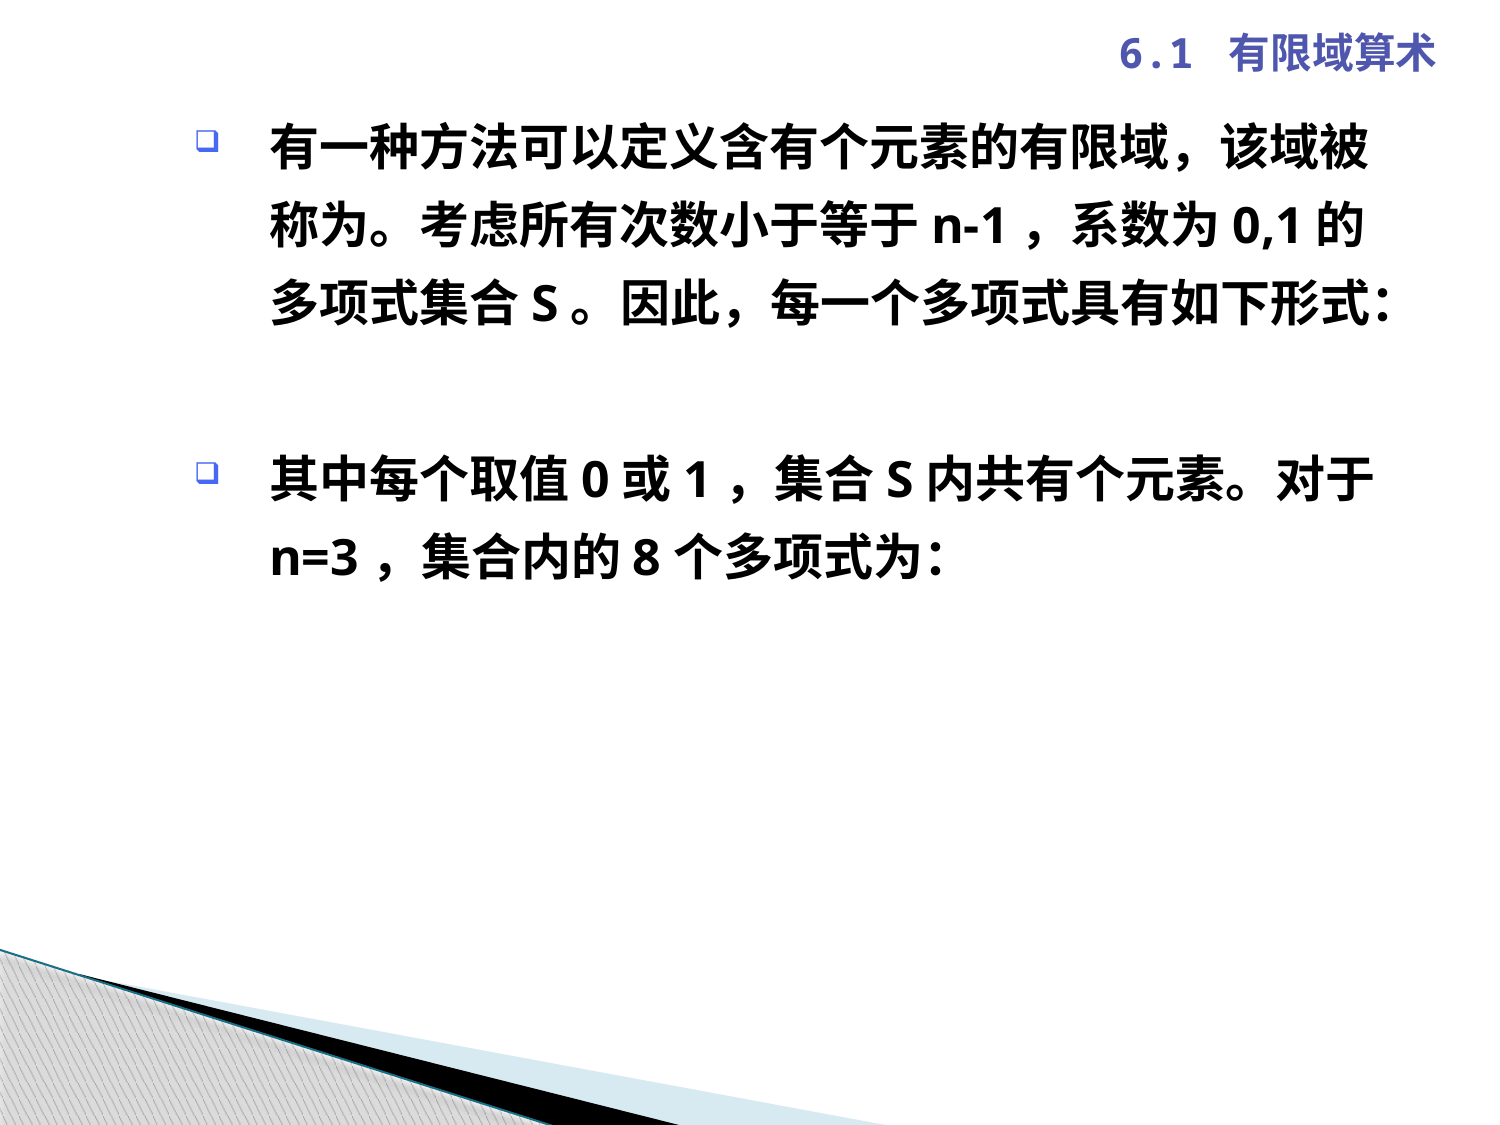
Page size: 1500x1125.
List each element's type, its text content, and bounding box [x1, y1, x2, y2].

text_box 6.1 有限域算术 [1057, 0, 1499, 104]
